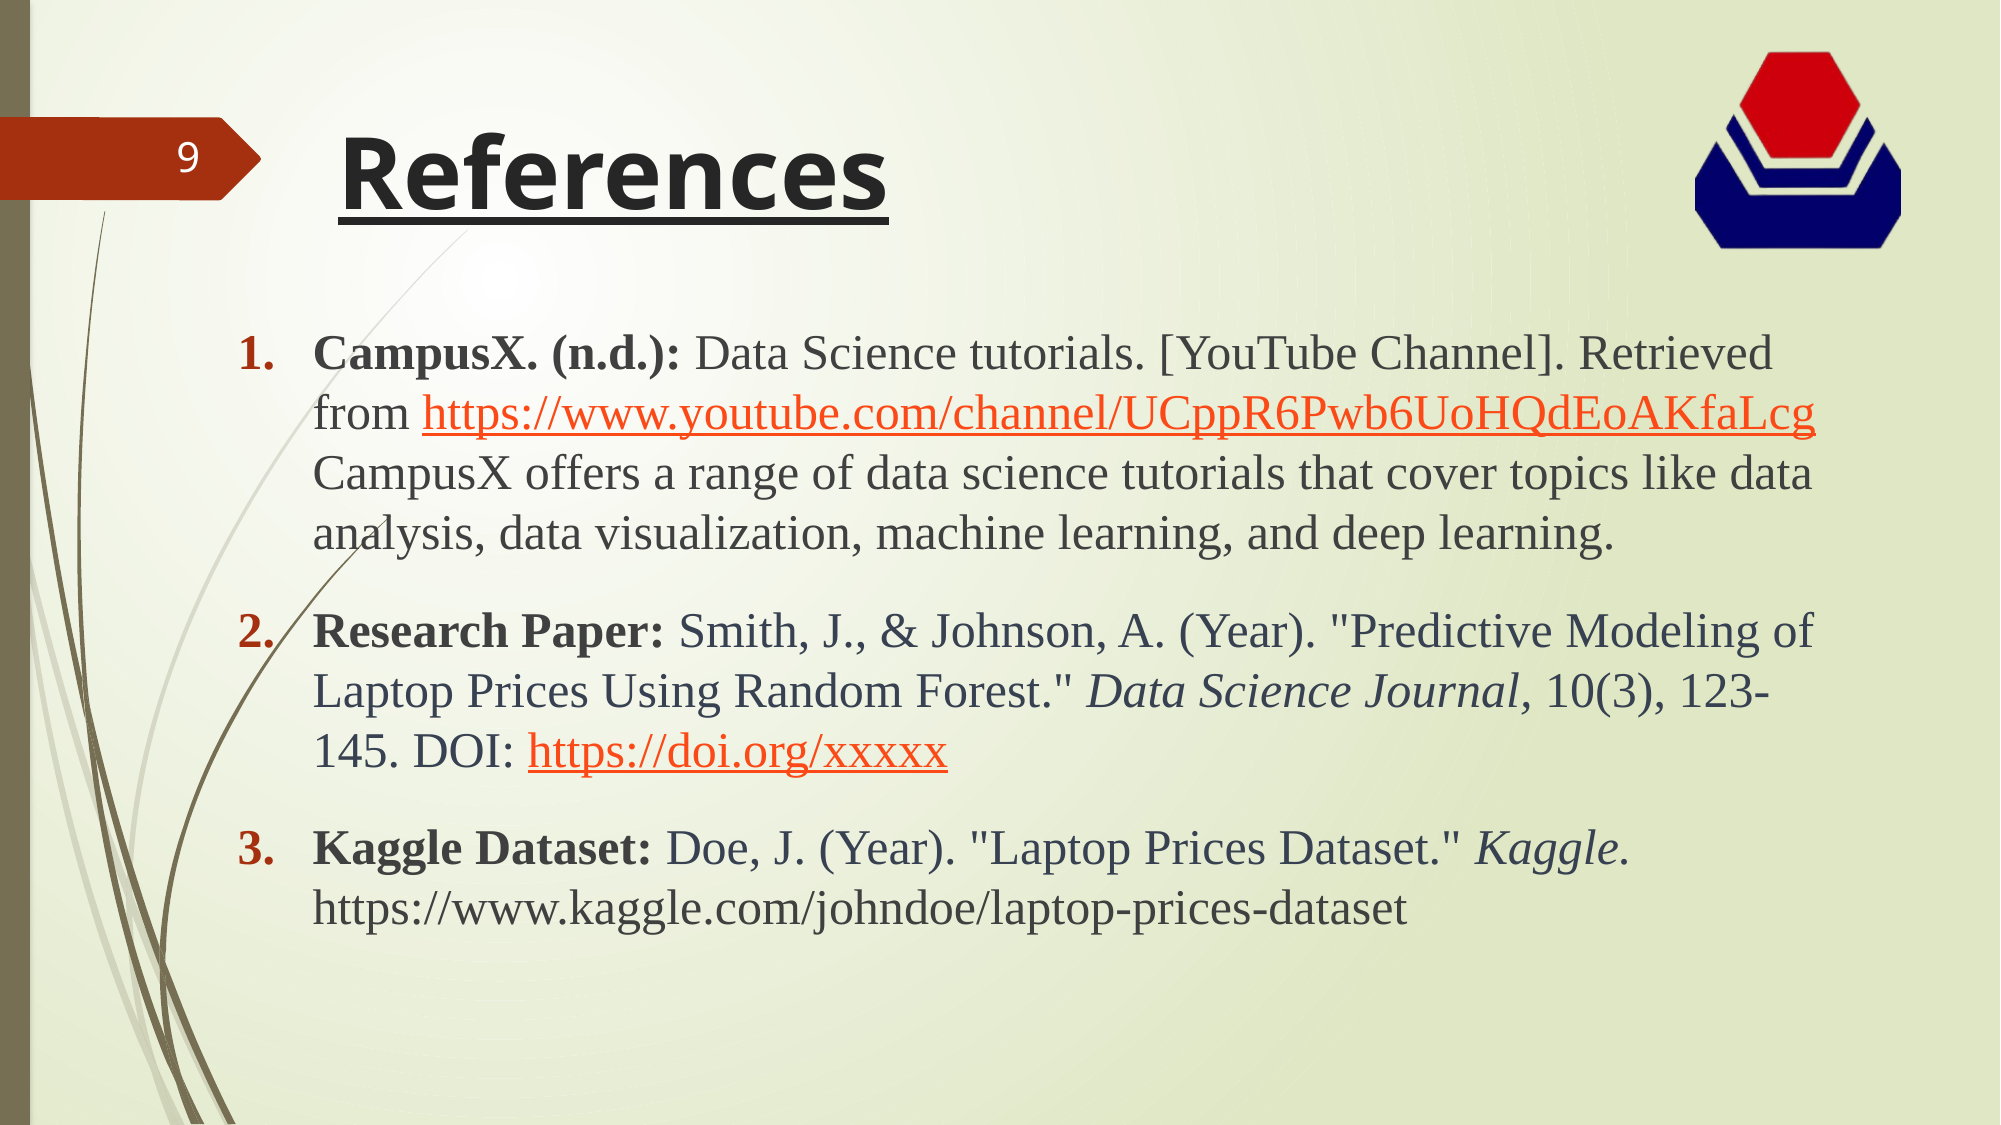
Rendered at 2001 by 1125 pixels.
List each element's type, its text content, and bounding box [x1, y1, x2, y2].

slide_number 9 [87, 129, 216, 190]
title References [322, 102, 1888, 313]
list CampusX. (n.d.): Data Science tutorials. [YouTube Channel]. Retrieved from https://www.youtube.com/channel/UCppR6Pwb6UoHQdEoAKfaLcg CampusX offers a range of data science tutorials that cover topics like data analysis, data visualization, machine learning, and deep learning. Research Paper: Smith, J., & Johnson, A. (Year). "Predictive Modeling of Laptop Prices Using Random Forest." Data Science Journal, 10(3), 123-145. DOI: https://doi.org/xxxxx Kaggle Dataset: Doe, J. (Year). "Laptop Prices Dataset." Kaggle. https://www.kaggle.com/johndoe/laptop-prices-dataset [222, 312, 1873, 1046]
picture [1695, 46, 1902, 255]
